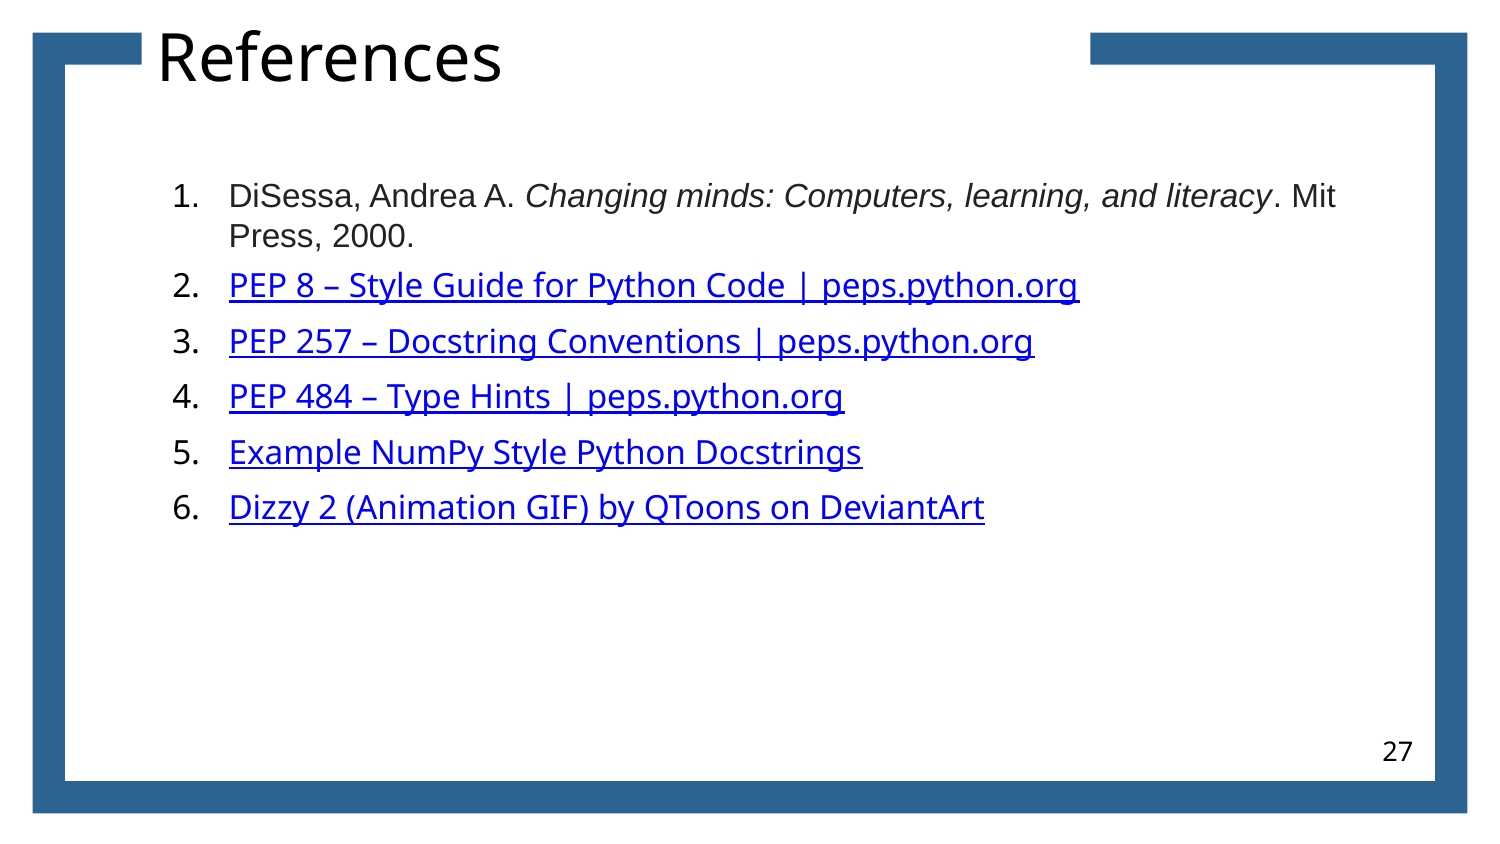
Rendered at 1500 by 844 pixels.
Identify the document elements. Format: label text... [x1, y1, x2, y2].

slide_number 27 [1363, 718, 1429, 788]
title References [141, 0, 1091, 151]
list DiSessa, Andrea A. Changing minds: Computers, learning, and literacy. Mit Press, 2000. PEP 8 – Style Guide for Python Code | peps.python.org PEP 257 – Docstring Conventions | peps.python.org PEP 484 – Type Hints | peps.python.org Example NumPy Style Python Docstrings Dizzy 2 (Animation GIF) by QToons on DeviantArt [142, 158, 1358, 562]
